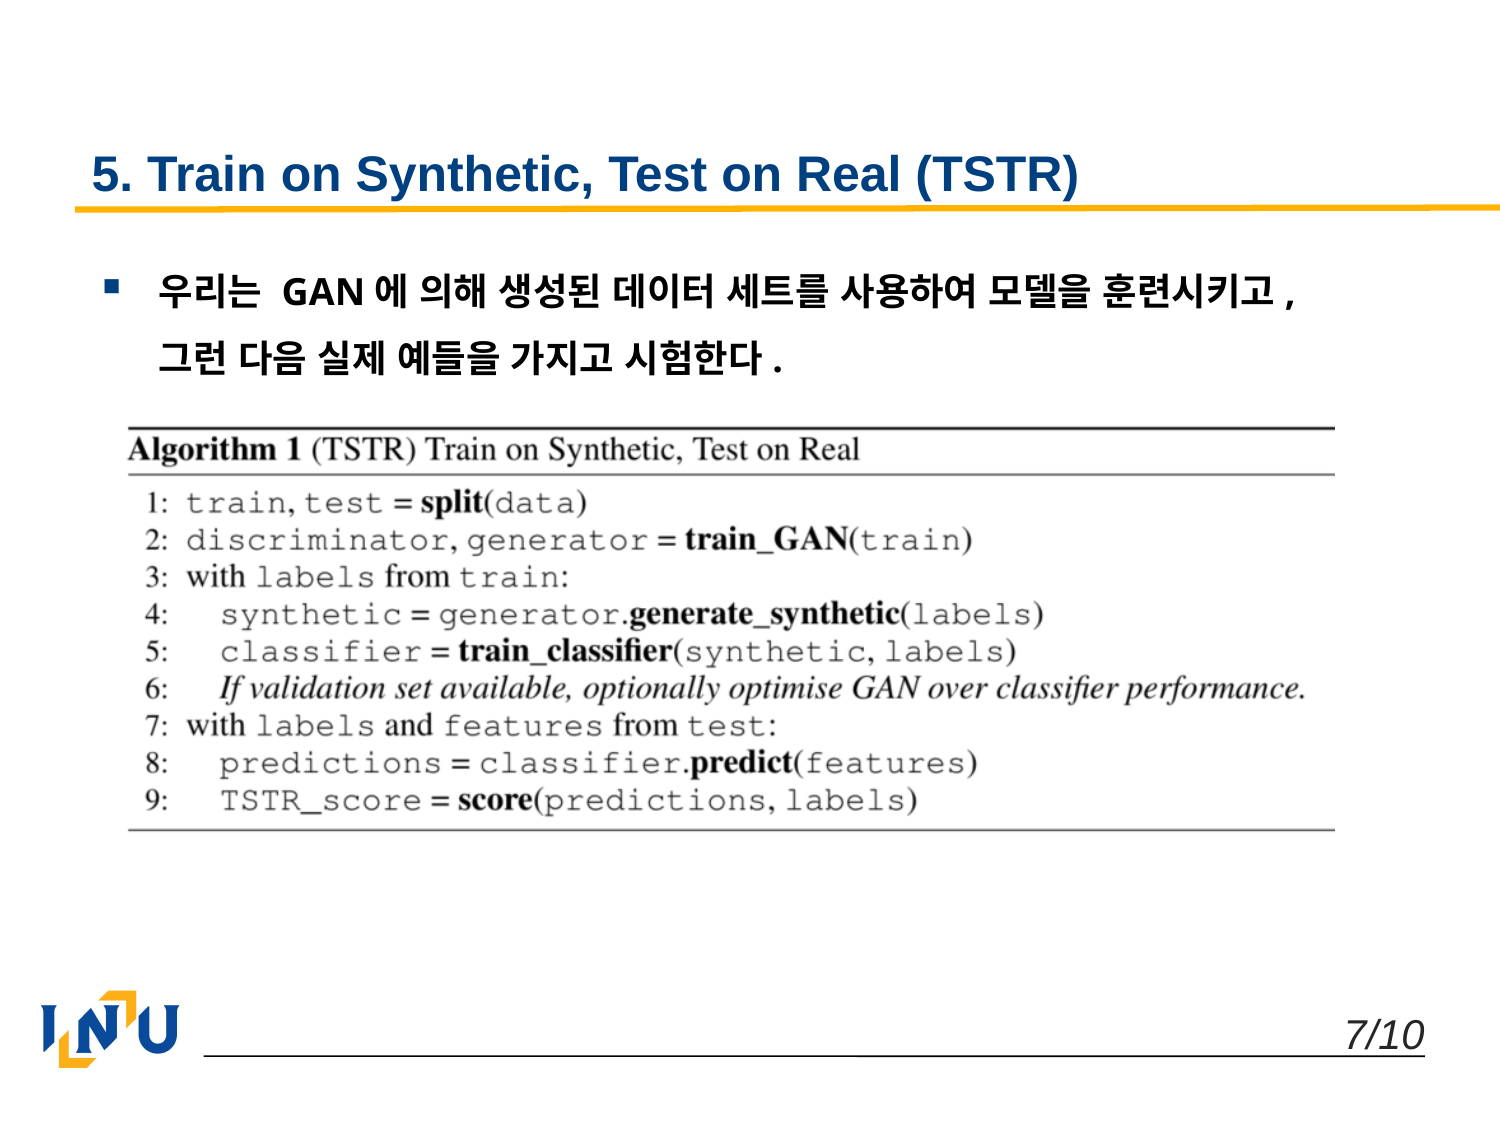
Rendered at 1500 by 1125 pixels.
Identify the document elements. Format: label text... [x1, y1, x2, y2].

text_box 5. Train on Synthetic, Test on Real (TSTR) [76, 143, 1311, 210]
list 우리는 GAN에 의해 생성된 데이터 세트를 사용하여 모델을 훈련시키고, 그런 다음 실제 예들을 가지고 시험한다. [87, 237, 1457, 919]
picture [24, 966, 188, 1090]
slide_number 7/10 [1112, 999, 1440, 1057]
picture [117, 416, 1335, 850]
